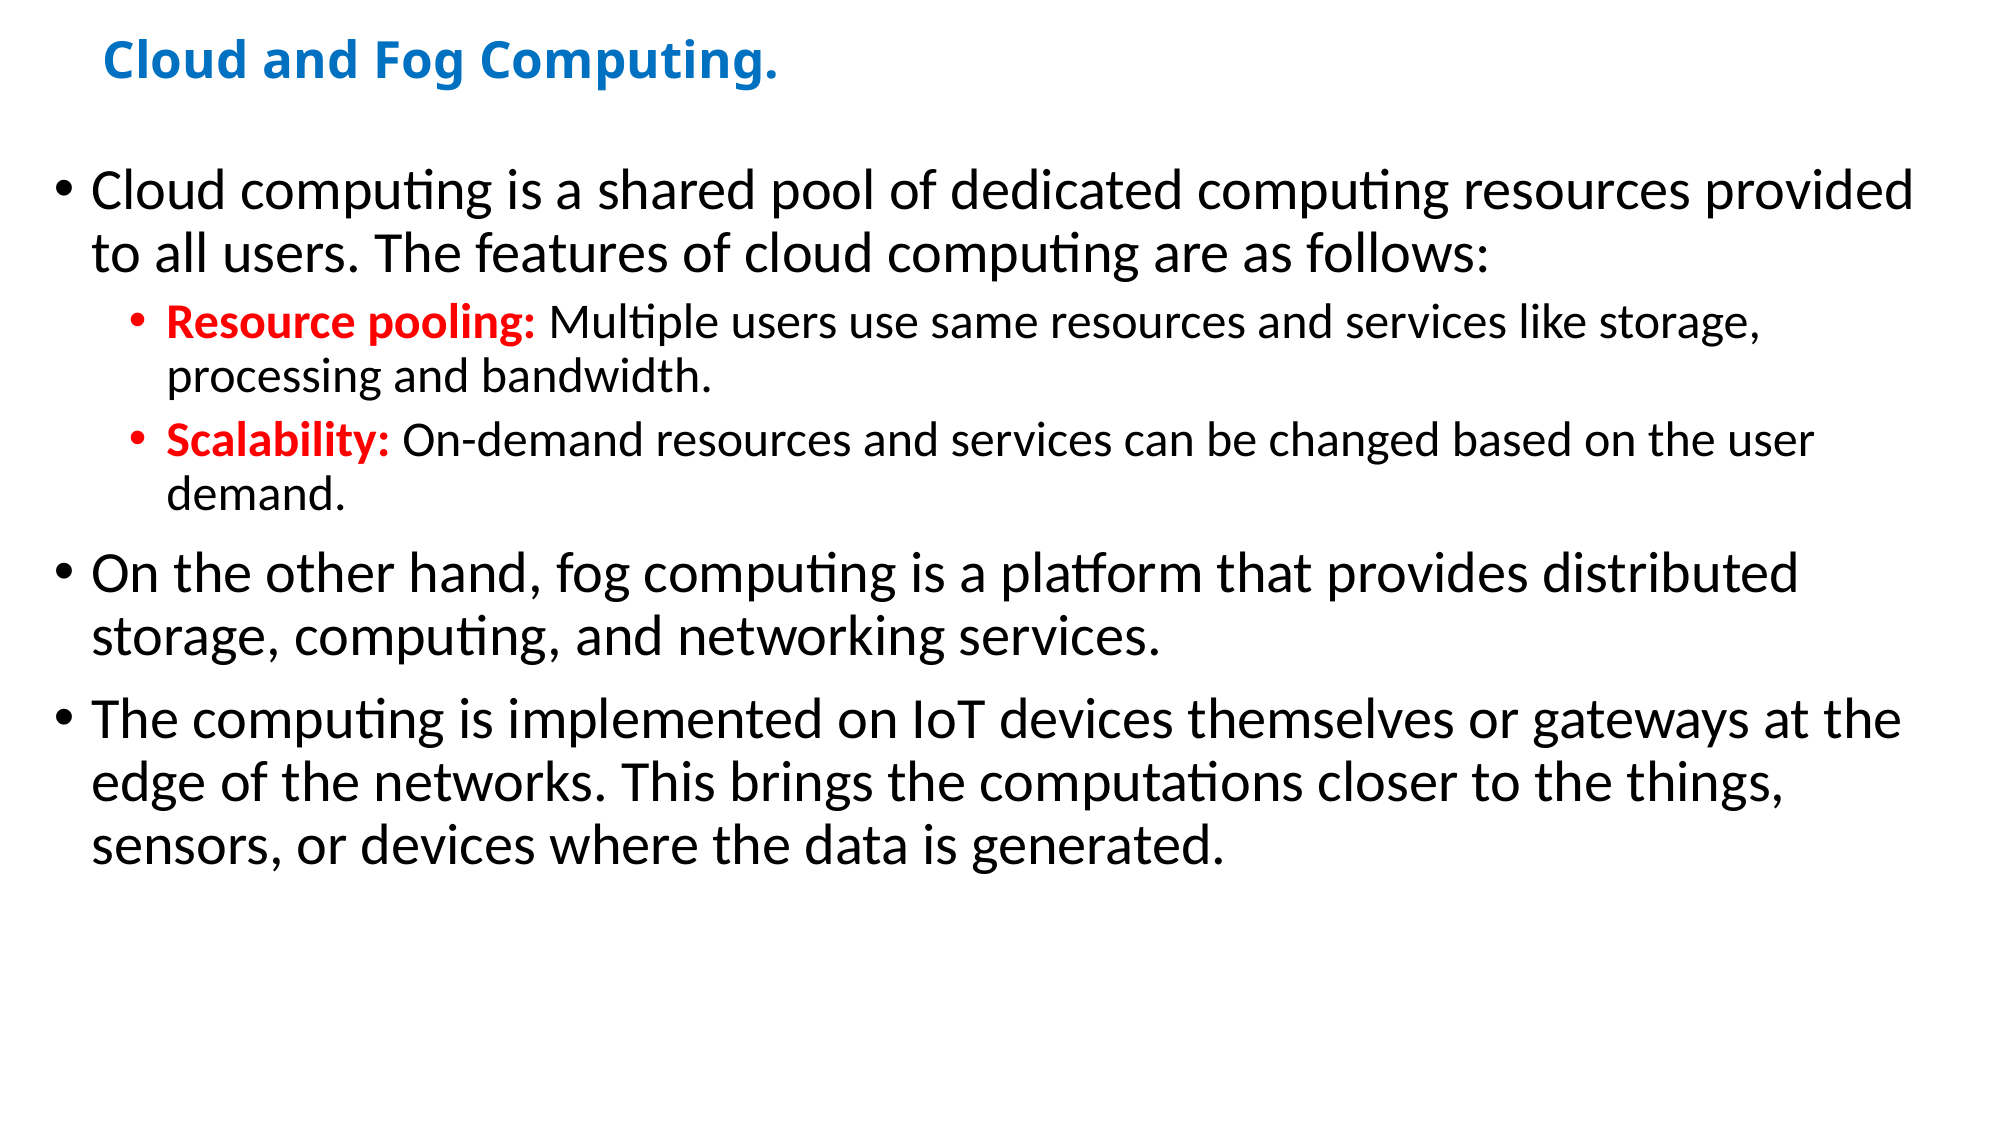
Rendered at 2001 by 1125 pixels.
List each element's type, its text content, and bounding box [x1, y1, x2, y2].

title Cloud and Fog Computing. [87, 26, 1813, 98]
list Cloud computing is a shared pool of dedicated computing resources provided to all users. The features of cloud computing are as follows: Resource pooling: Multiple users use same resources and services like storage, processing and bandwidth. Scalability: On-demand resources and services can be changed based on the user demand. On the other hand, fog computing is a platform that provides distributed storage, computing, and networking services. The computing is implemented on IoT devices themselves or gateways at the edge of the networks. This brings the computations closer to the things, sensors, or devices where the data is generated. [39, 151, 1963, 1098]
